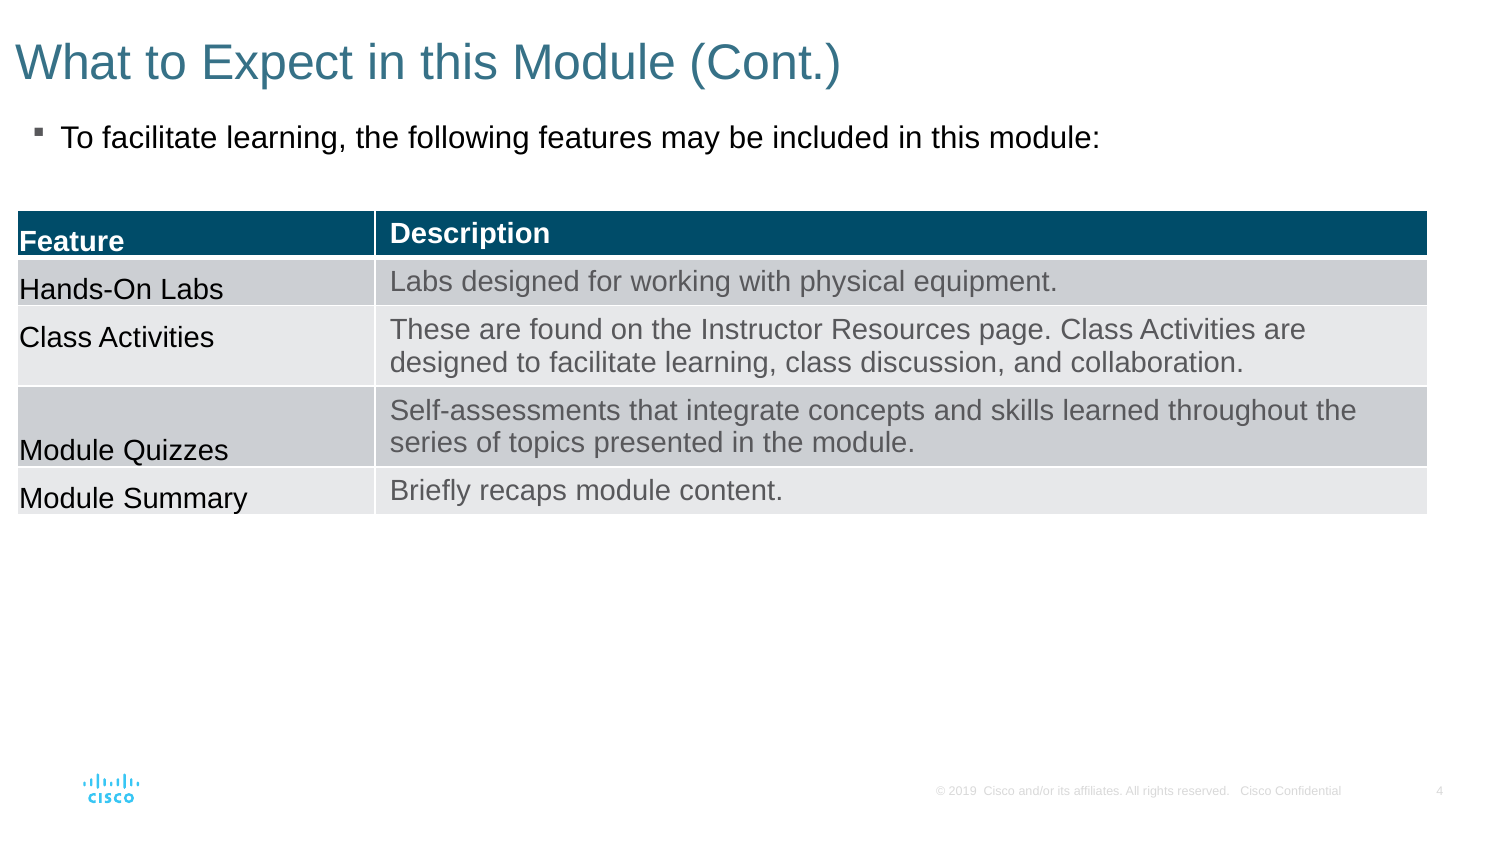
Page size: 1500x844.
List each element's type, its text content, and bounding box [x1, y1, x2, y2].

title What to Expect in this Module (Cont.) [0, 0, 1500, 122]
table_cell Hands-On Labs [18, 260, 374, 305]
table_cell Labs designed for working with physical equipment. [376, 260, 1427, 305]
table_cell Self-assessments that integrate concepts and skills learned throughout the series of topics presented in the module. [376, 387, 1427, 466]
table_header Feature [18, 211, 374, 255]
text_box To facilitate learning, the following features may be included in this module: [17, 109, 1470, 167]
table_header Description [376, 211, 1427, 255]
table_cell Briefly recaps module content. [376, 468, 1427, 514]
table_cell Module Quizzes [18, 387, 374, 466]
table_cell Class Activities [18, 306, 374, 385]
table_cell These are found on the Instructor Resources page. Class Activities are designed to facilitate learning, class discussion, and collaboration. [376, 306, 1427, 385]
table_cell Module Summary [18, 468, 374, 514]
